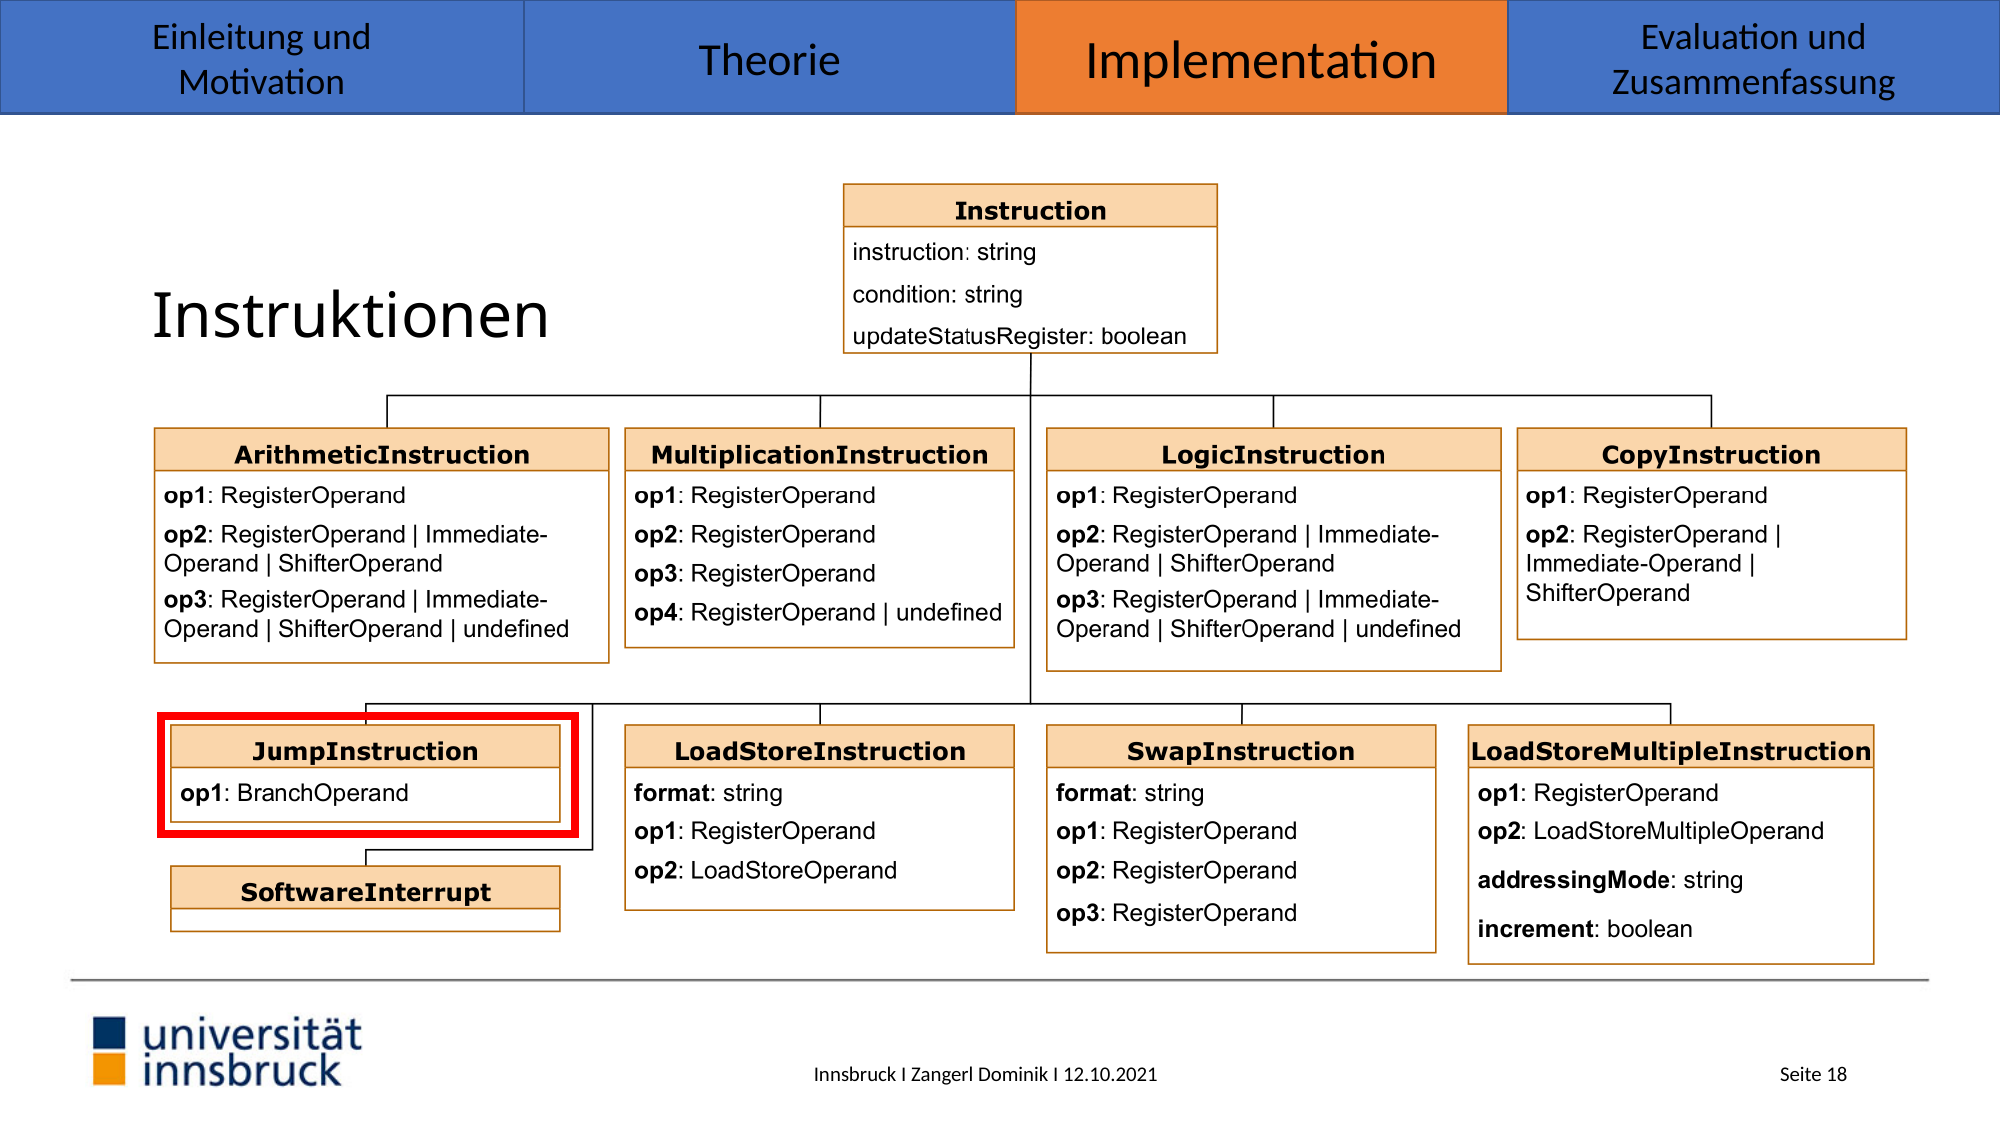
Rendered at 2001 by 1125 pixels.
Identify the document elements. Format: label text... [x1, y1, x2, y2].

text_box Implementation [1015, 0, 1507, 115]
slide_number Seite 18 [1412, 1042, 1863, 1103]
text_box Evaluation und Zusammenfassung [1507, 0, 2000, 115]
footer Innsbruck I Zangerl Dominik I 12.10.2021 [610, 1042, 1362, 1103]
text_box Einleitung und Motivation [0, 0, 523, 115]
text_box Theorie [523, 0, 1015, 115]
picture [0, 115, 2000, 1125]
